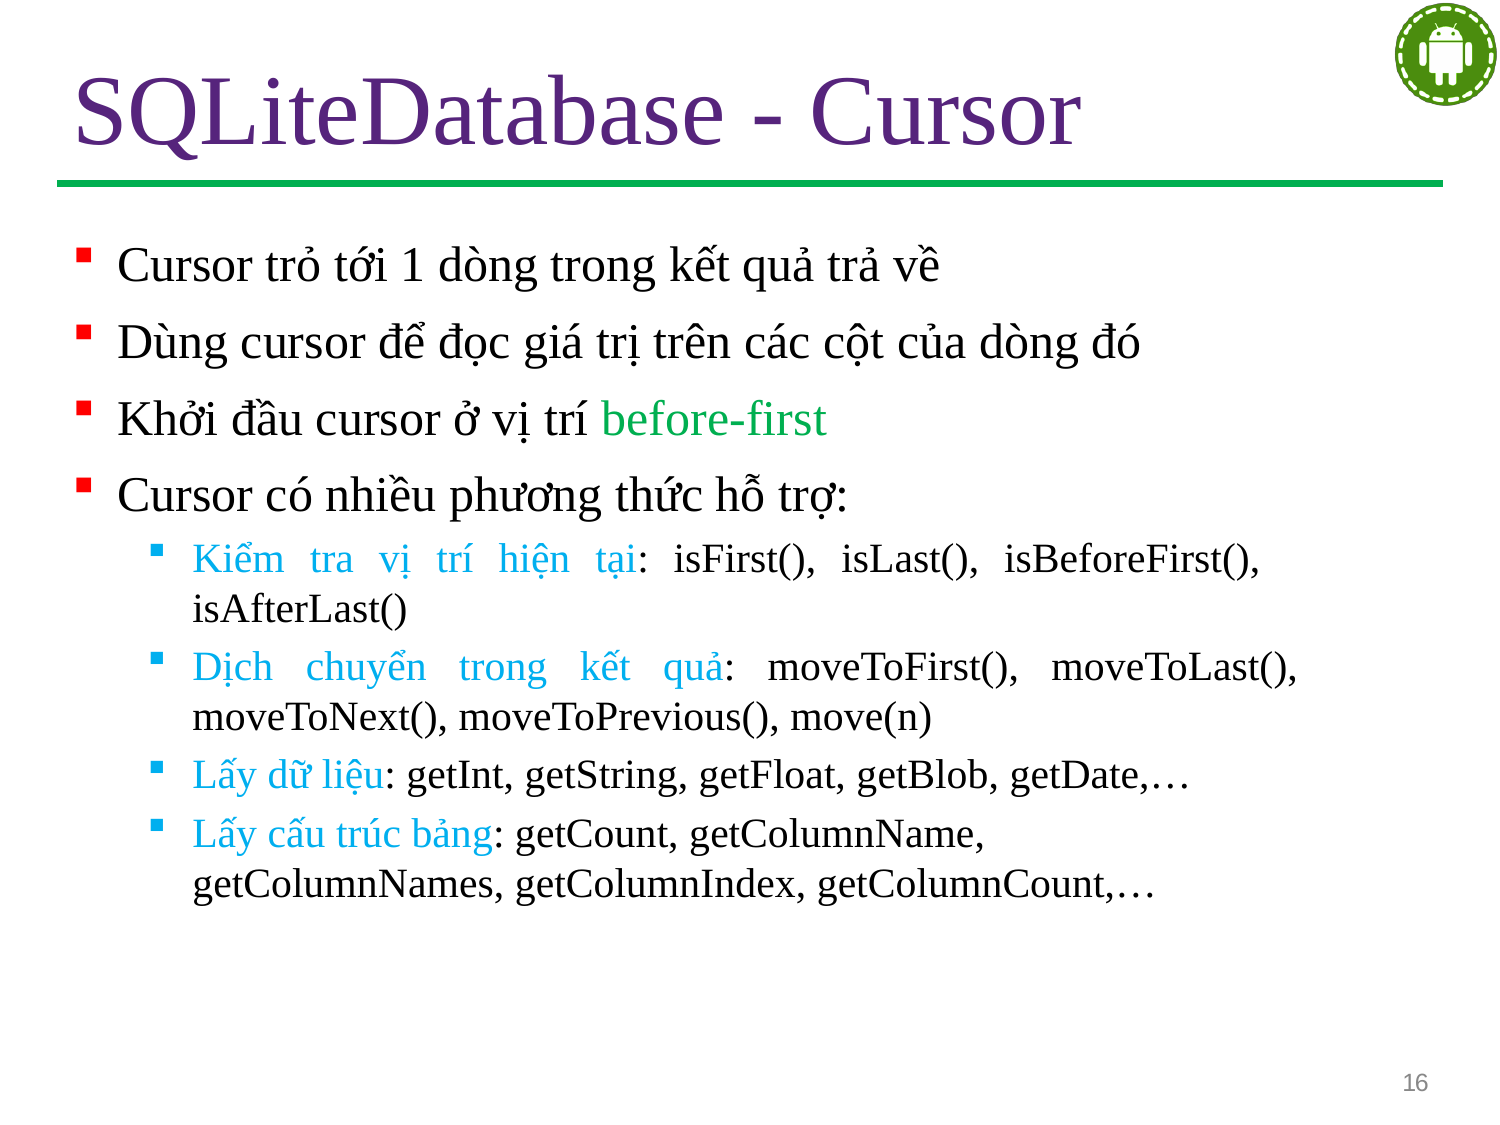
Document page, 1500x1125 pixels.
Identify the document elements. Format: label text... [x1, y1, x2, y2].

text_box Cursor trỏ tới 1 dòng trong kết quả trả về Dùng cursor để đọc giá trị trên các cột của dòng đó Khởi đầu cursor ở vị trí before-first Cursor có nhiều phương thức hỗ trợ: Kiểm tra vị trí hiện tại: isFirst(), isLast(), isBeforeFirst(), isAfterLast() Dịch chuyển trong kết quả: moveToFirst(), moveToLast(), moveToNext(), moveToPrevious(), move(n) Lấy dữ liệu: getInt, getString, getFloat, getBlob, getDate,… Lấy cấu trúc bảng: getCount, getColumnName, getColumnNames, getColumnIndex, getColumnCount,… [70, 212, 1365, 906]
picture [1391, 0, 1500, 109]
slide_number 16 [1398, 1070, 1432, 1125]
title SQLiteDatabase - Cursor [70, 42, 1086, 212]
